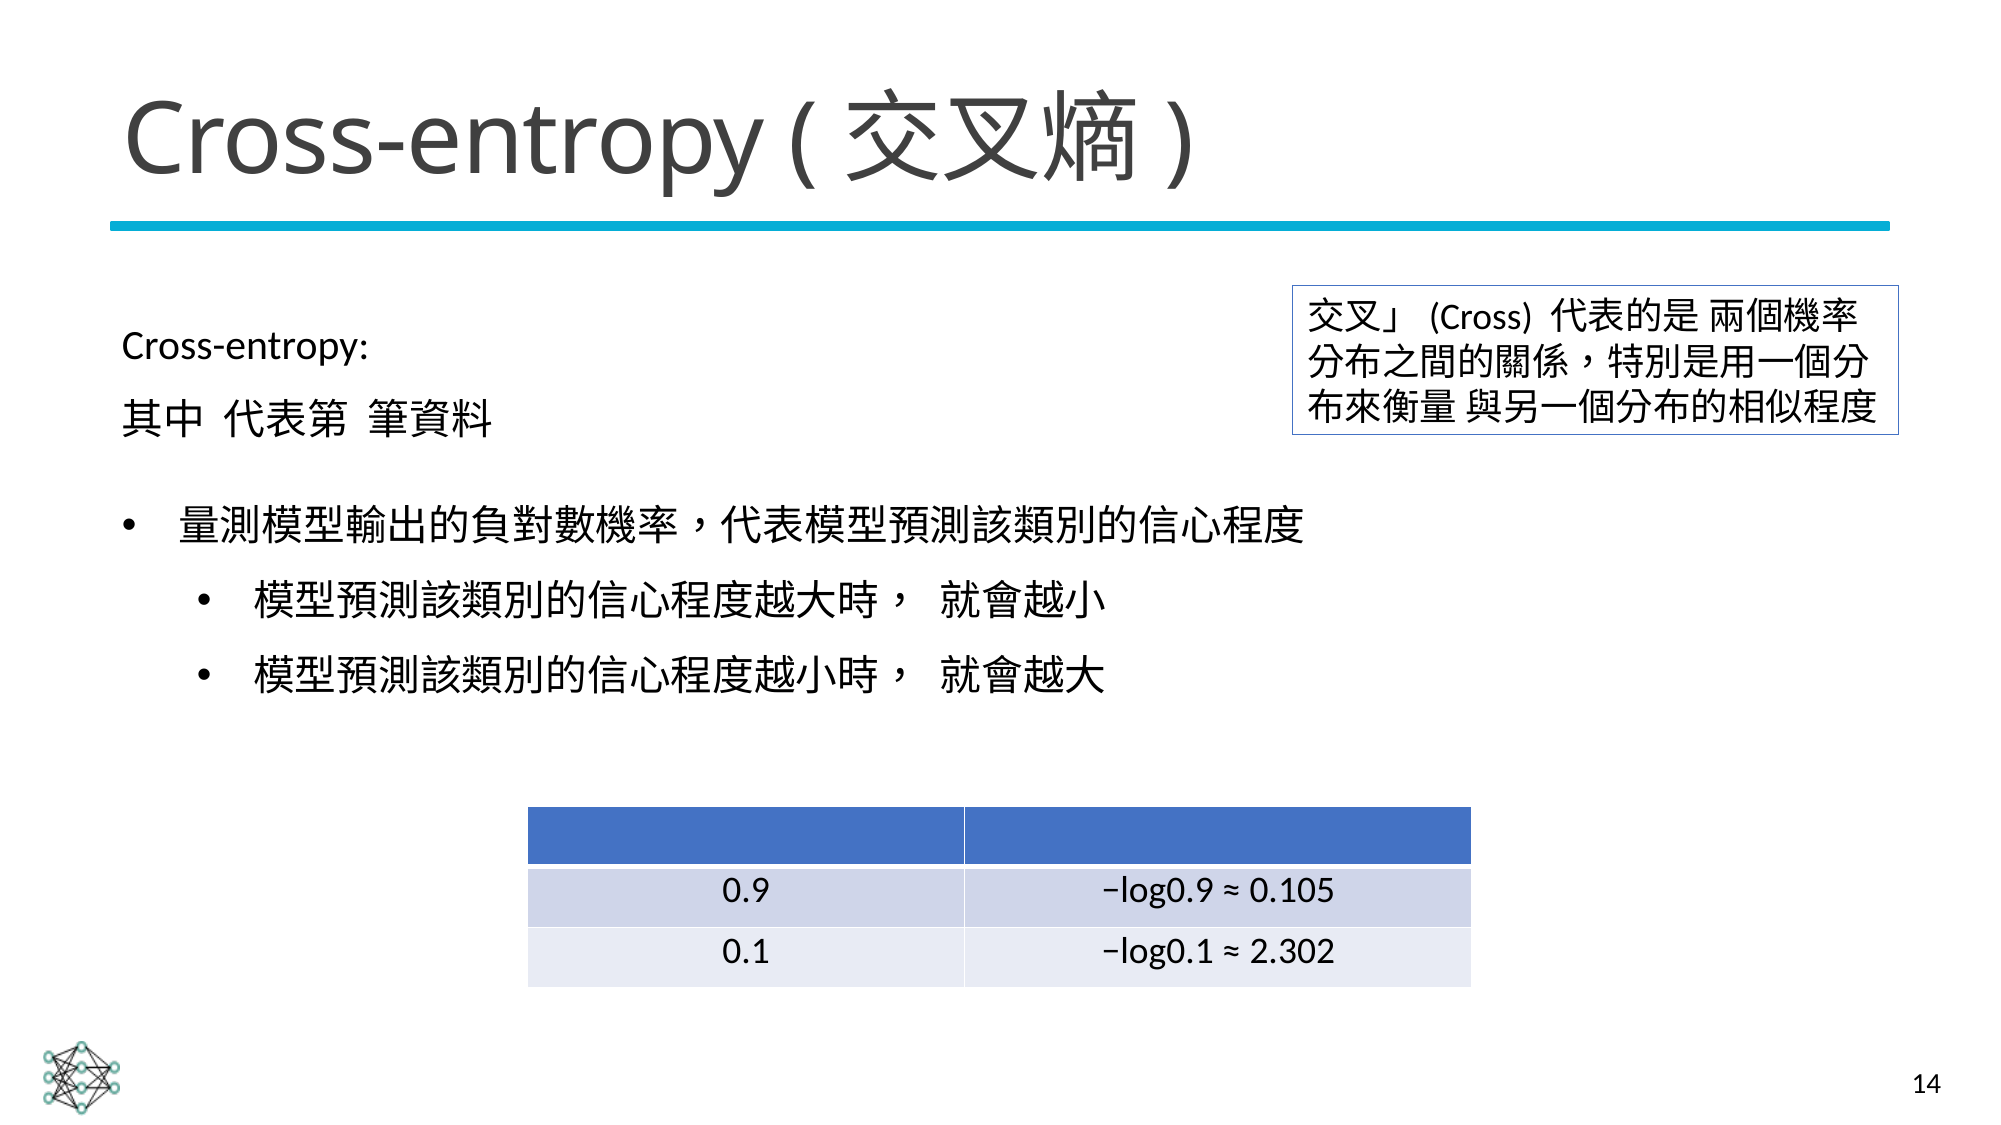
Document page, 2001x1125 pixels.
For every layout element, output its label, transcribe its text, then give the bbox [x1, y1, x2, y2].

slide_number 14 [1740, 1052, 1957, 1113]
text_box 交叉」(Cross) 代表的是 兩個機率分布之間的關係，特別是用一個分布來衡量 與另一個分布的相似程度 [1292, 285, 1899, 435]
picture [43, 1041, 120, 1116]
title Cross-entropy (交叉熵) [107, 58, 1899, 228]
